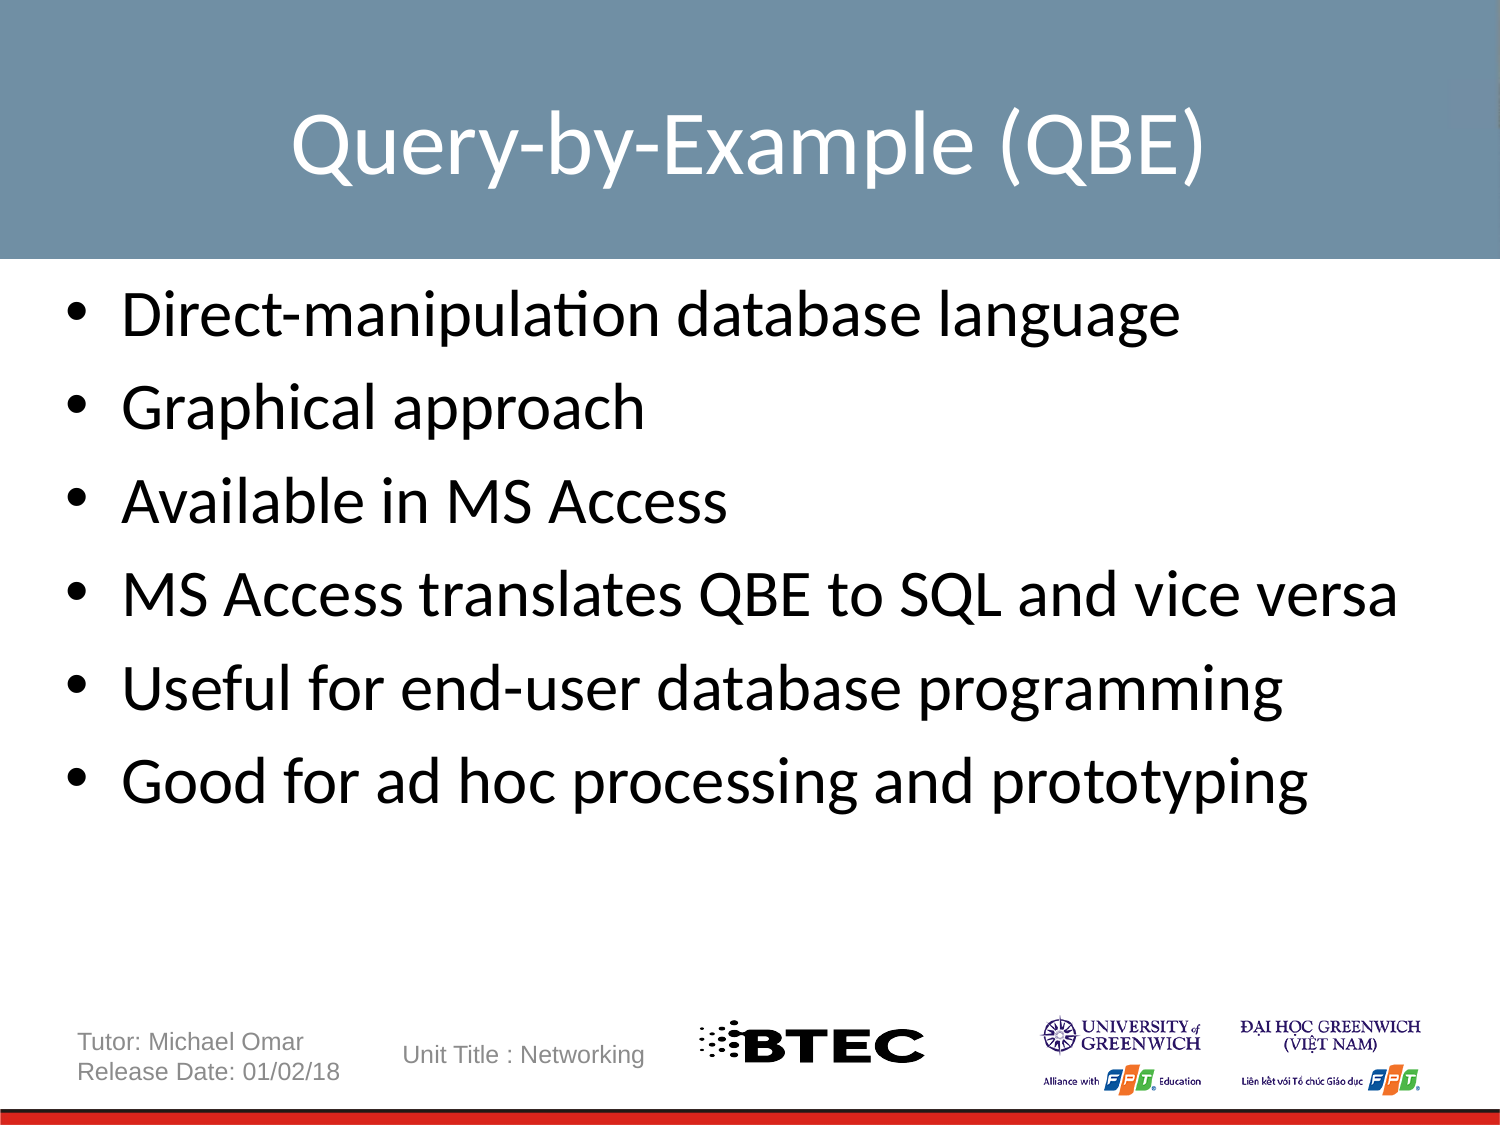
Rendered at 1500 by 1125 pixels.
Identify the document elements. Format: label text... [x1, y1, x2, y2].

picture [0, 0, 1500, 259]
picture [1037, 1012, 1425, 1102]
list Direct-manipulation database language Graphical approach Available in MS Access MS Access translates QBE to SQL and vice versa Useful for end-user database programming Good for ad hoc processing and prototyping [50, 267, 1475, 938]
picture [699, 1020, 925, 1063]
picture [0, 1109, 1500, 1125]
